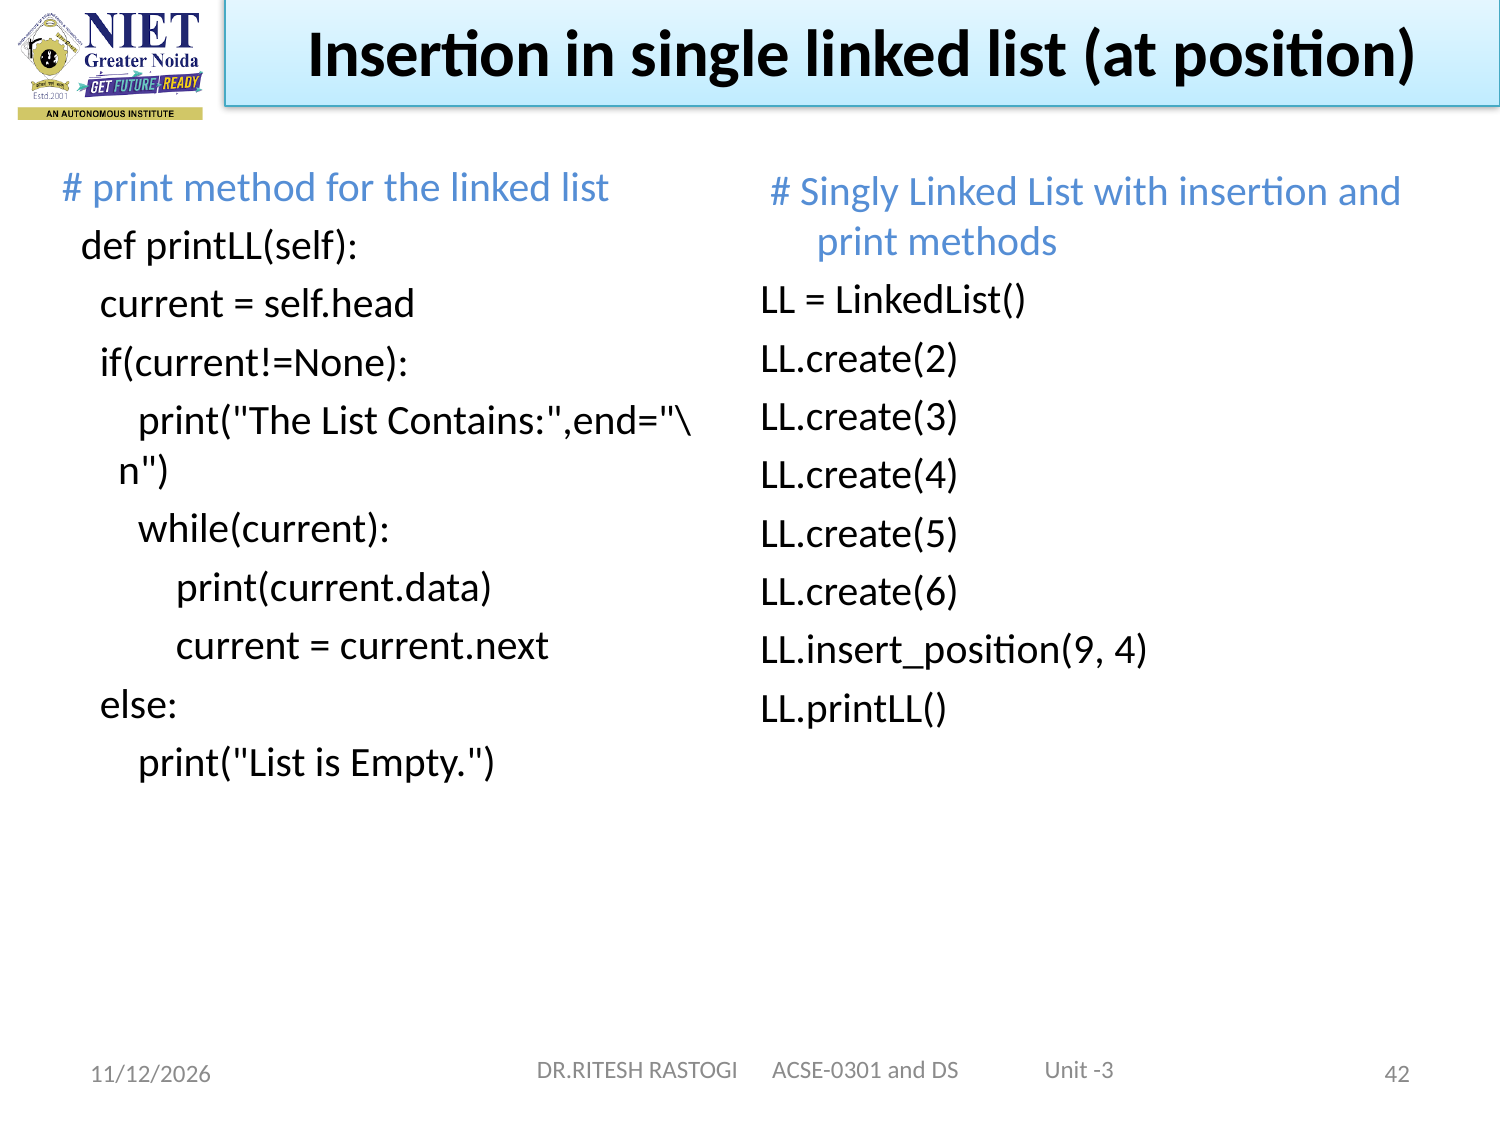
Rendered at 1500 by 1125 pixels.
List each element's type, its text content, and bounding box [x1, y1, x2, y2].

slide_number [75, 1043, 425, 1103]
picture [17, 13, 204, 120]
footer DR.RITESH RASTOGI ACSE-0301 and DS Unit -3 [512, 1043, 1074, 1094]
text_box # Singly Linked List with insertion and print methods LL = LinkedList() LL.create(2) LL.create(3) LL.create(4) LL.create(5) LL.create(6) LL.insert_position(9, 4) LL.printLL() [745, 156, 1500, 1047]
text_box Insertion in single linked list (at position) [224, 0, 1500, 107]
list # print method for the linked list def printLL(self): current = self.head if(current!=None): print("The List Contains:",end="\n") while(current): print(current.data) current = current.next else: print("List is Empty.") [46, 151, 751, 1043]
slide_number 42 [1074, 1047, 1425, 1103]
